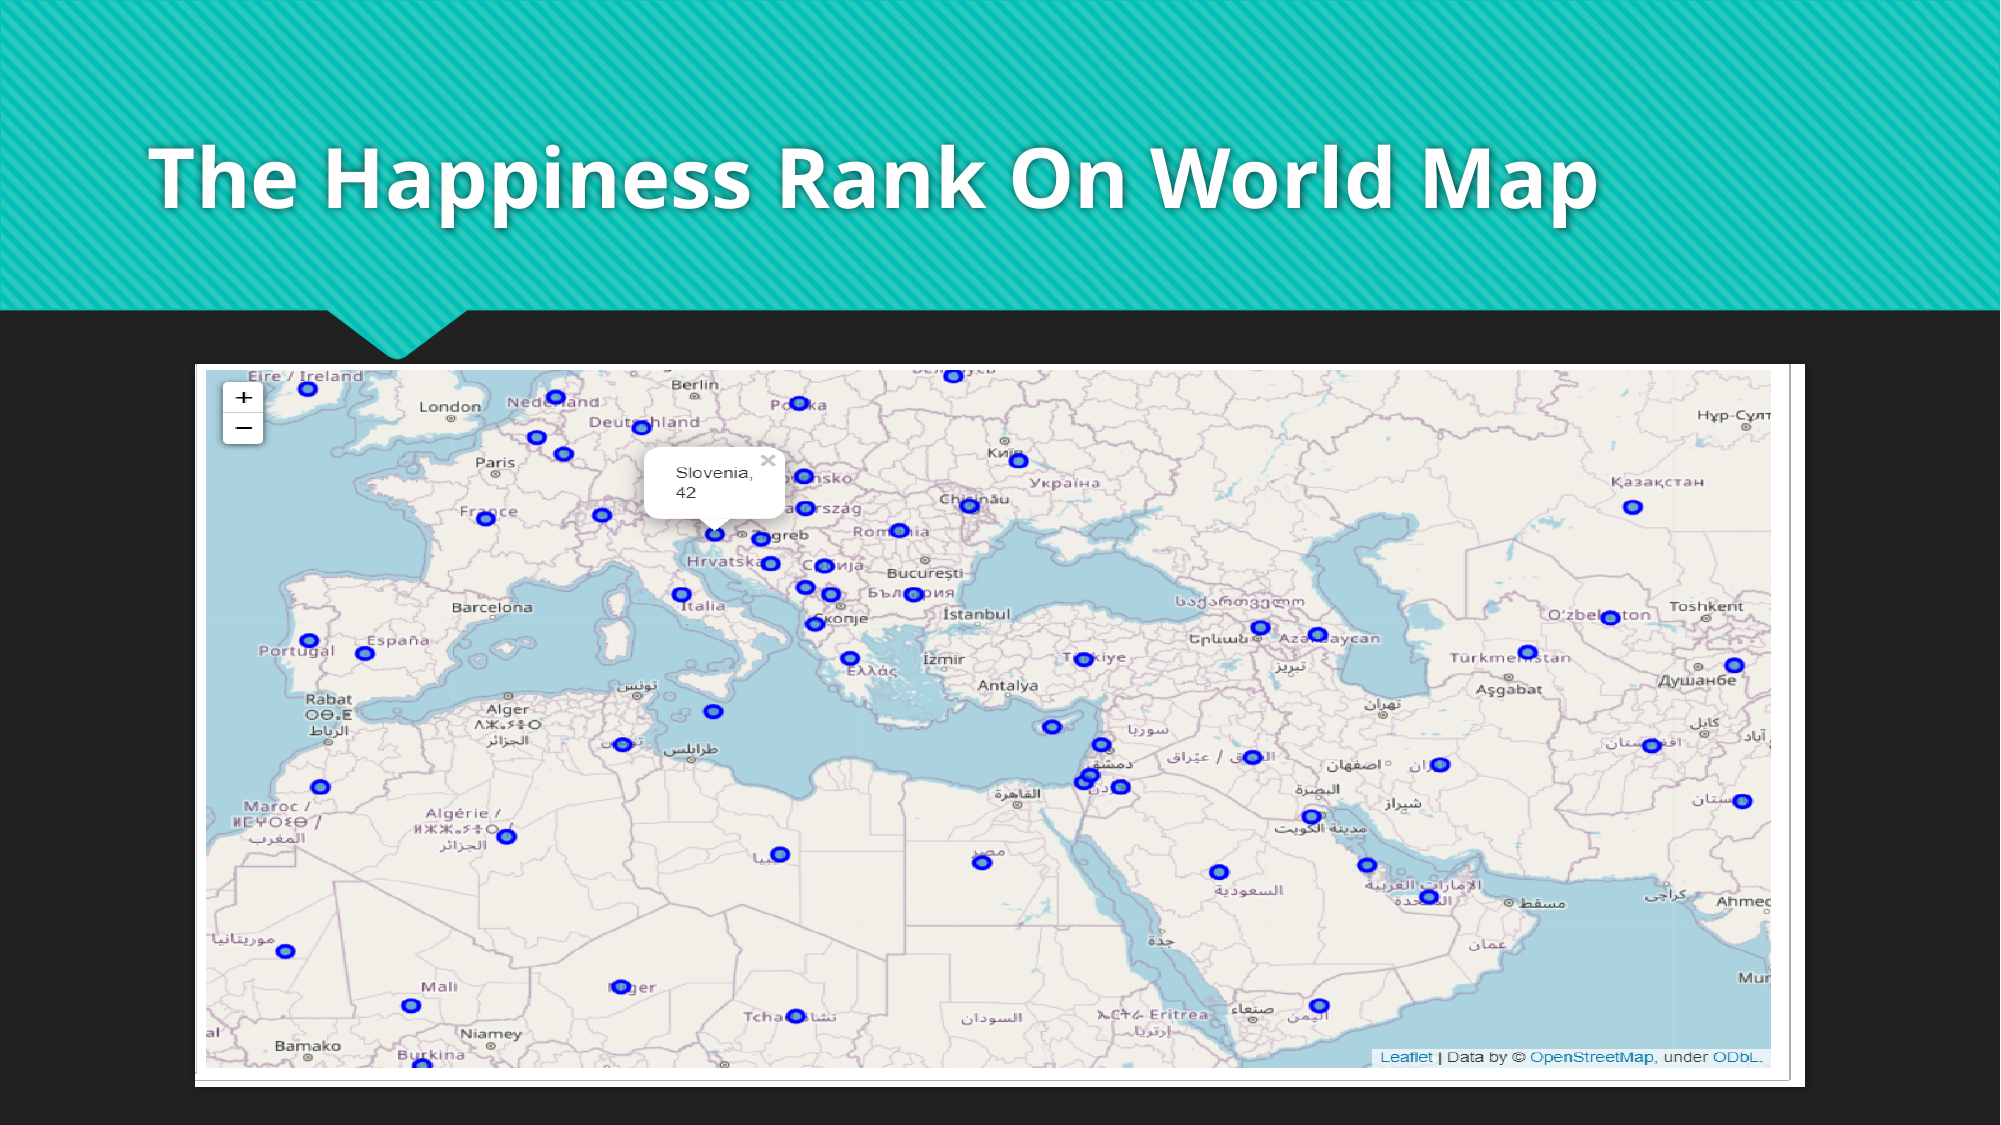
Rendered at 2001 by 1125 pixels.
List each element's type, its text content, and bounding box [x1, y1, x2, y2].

title The Happiness Rank On World Map [132, 73, 1868, 233]
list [195, 364, 1805, 1087]
